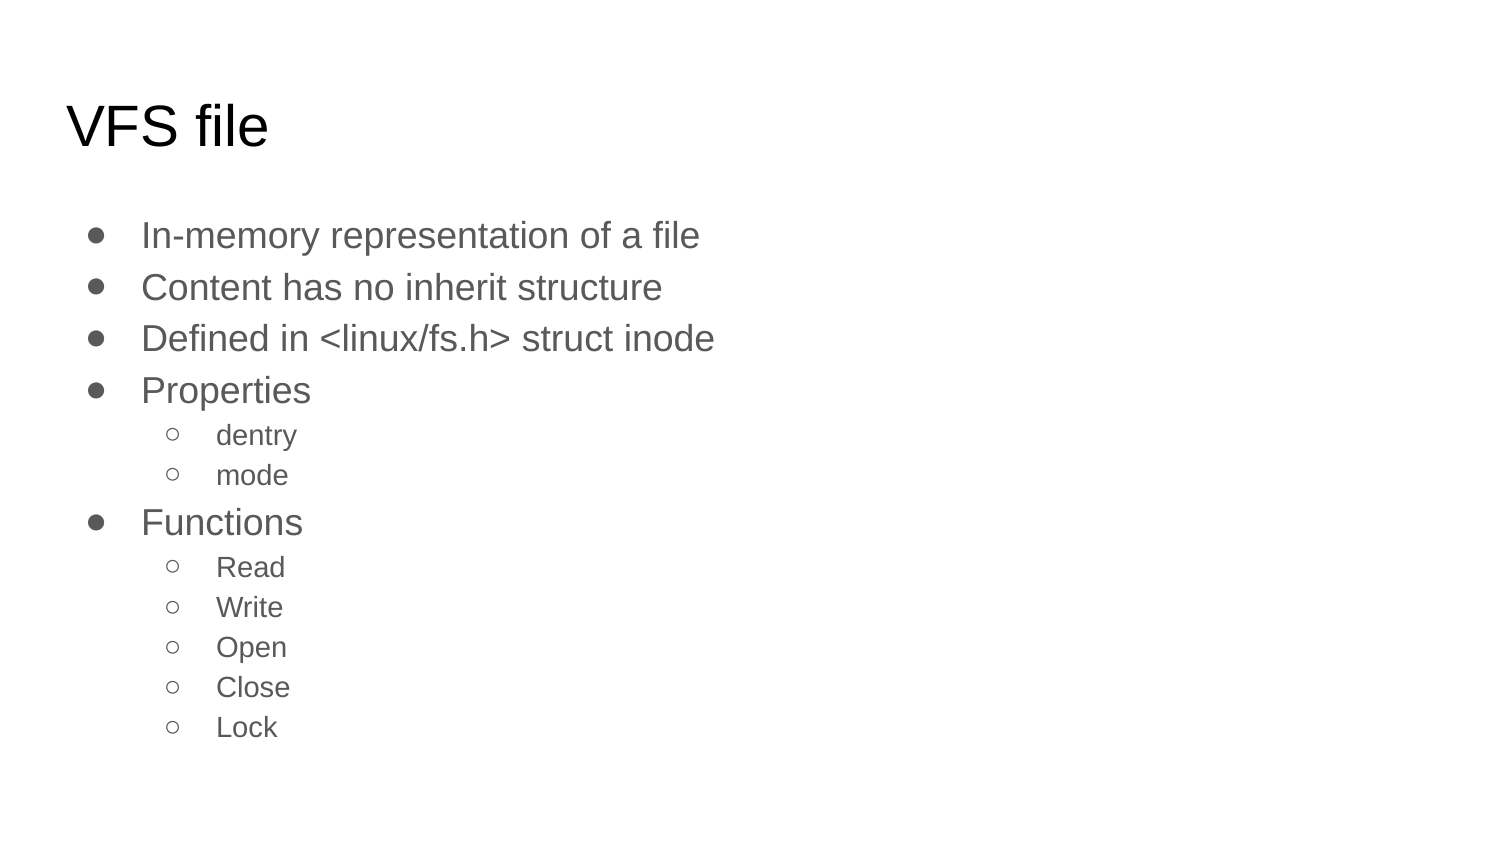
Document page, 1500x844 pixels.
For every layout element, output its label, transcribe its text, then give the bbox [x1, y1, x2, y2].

title VFS file [51, 72, 1449, 167]
list In-memory representation of a file Content has no inherit structure Defined in <linux/fs.h> struct inode Properties dentry mode Functions Read Write Open Close Lock [51, 189, 1449, 750]
